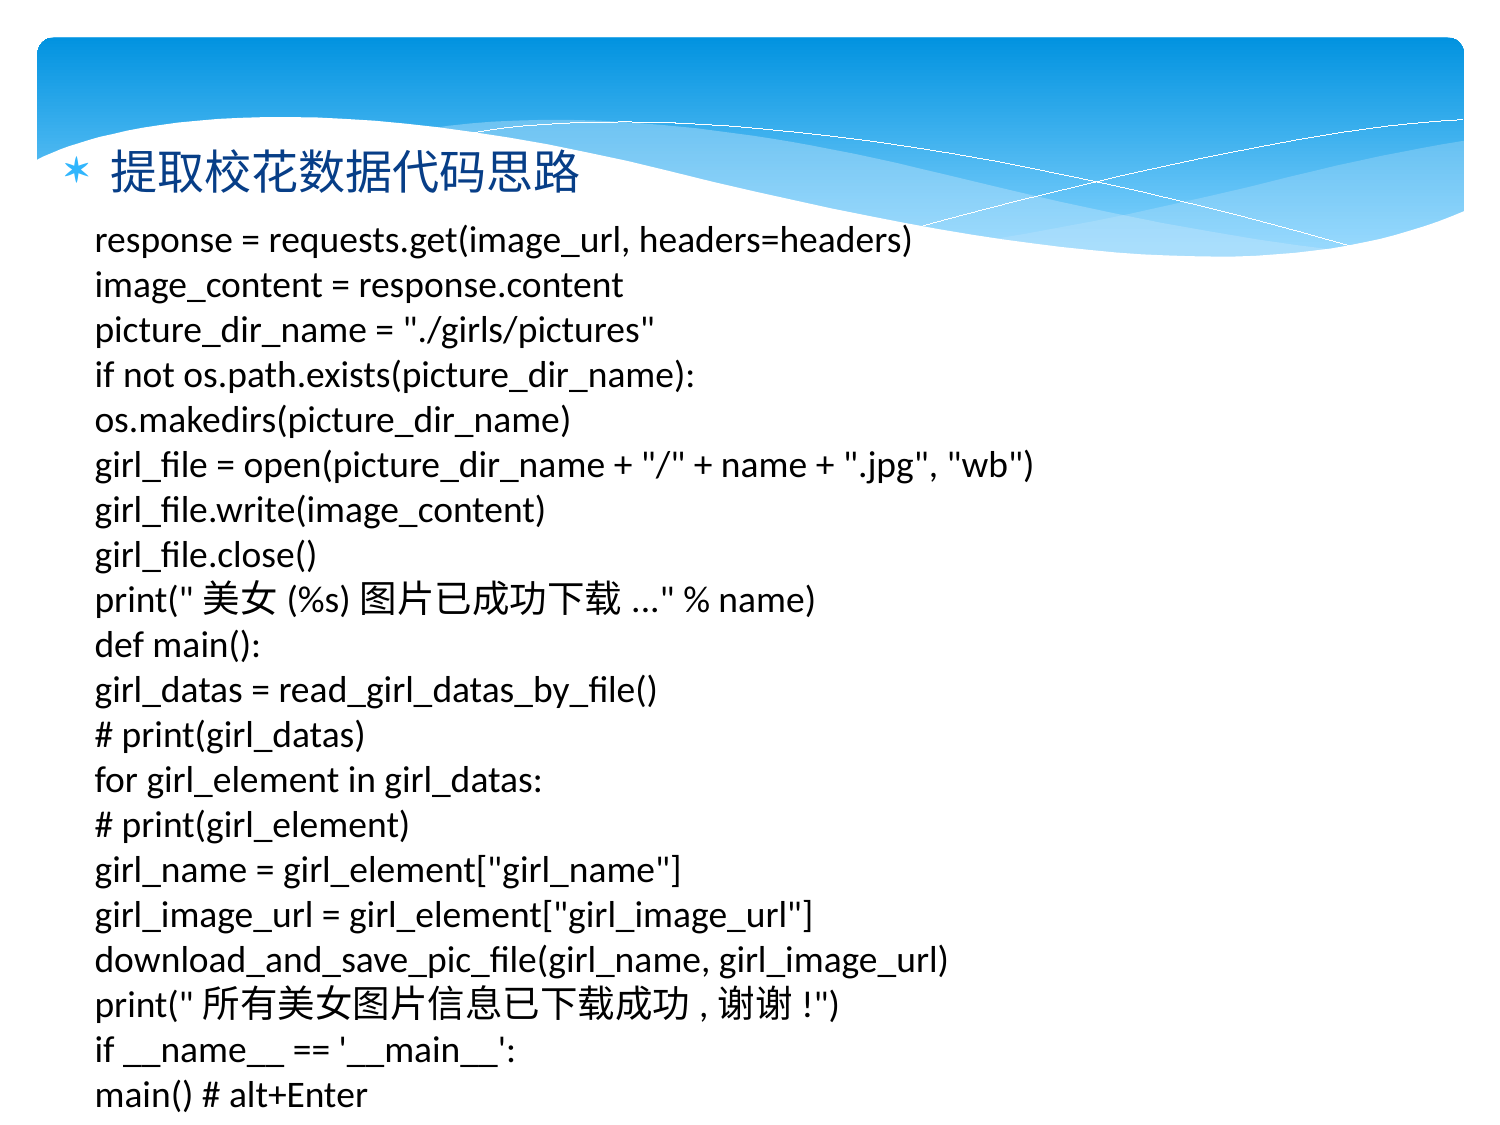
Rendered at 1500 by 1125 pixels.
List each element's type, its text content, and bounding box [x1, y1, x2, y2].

text_box 提取校花数据代码思路 [50, 135, 618, 221]
text_box response = requests.get(image_url, headers=headers) image_content = response.content picture_dir_name = "./girls/pictures" if not os.path.exists(picture_dir_name): os.makedirs(picture_dir_name) girl_file = open(picture_dir_name + "/" + name + ".jpg", "wb") girl_file.write(image_content) girl_file.close() print("美女(%s)图片已成功下载..." % name) def main(): girl_datas = read_girl_datas_by_file() # print(girl_datas) for girl_element in girl_datas: # print(girl_element) girl_name = girl_element["girl_name"] girl_image_url = girl_element["girl_image_url"] download_and_save_pic_file(girl_name, girl_image_url) print("所有美女图片信息已下载成功,谢谢!") if __name__ == '__main__': main() # alt+Enter [79, 208, 1317, 1125]
